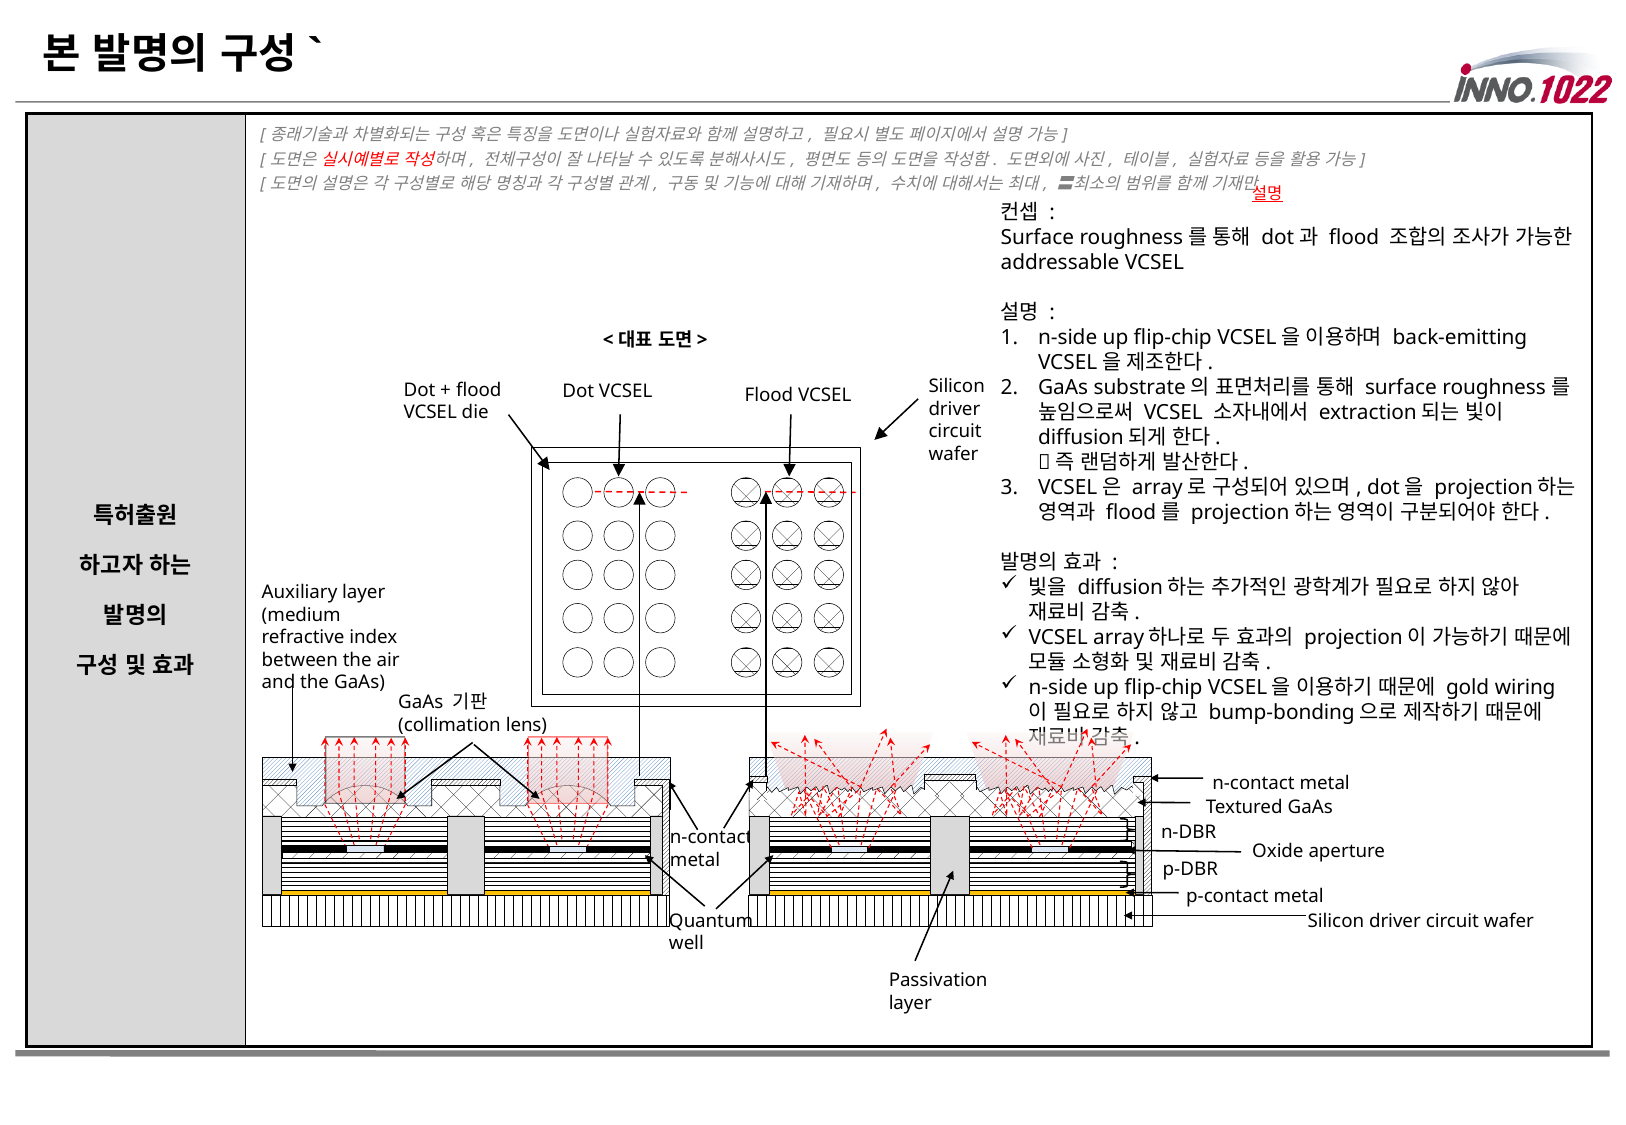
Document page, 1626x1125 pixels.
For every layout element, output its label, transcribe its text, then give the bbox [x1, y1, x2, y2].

text_box [971, 875, 1119, 883]
text_box [446, 814, 486, 893]
text_box [1078, 829, 1119, 834]
text_box [1066, 844, 1133, 855]
text_box [771, 829, 823, 834]
text_box [785, 470, 794, 480]
text_box [562, 819, 574, 825]
text_box [758, 784, 805, 815]
text_box n-contact metal [672, 817, 747, 858]
text_box [633, 777, 671, 853]
text_box [361, 829, 369, 834]
text_box [375, 737, 394, 839]
text_box [610, 755, 635, 803]
text_box [813, 793, 818, 803]
text_box n-DBR [1146, 812, 1232, 848]
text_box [788, 414, 792, 477]
text_box [958, 893, 1154, 928]
text_box [392, 834, 446, 839]
text_box [1015, 738, 1055, 840]
text_box [1087, 815, 1133, 819]
text_box [758, 791, 769, 802]
text_box [971, 825, 1022, 829]
text_box [886, 815, 928, 819]
text_box [294, 755, 323, 803]
text_box GaAs 기판 (collimation lens) [383, 682, 562, 742]
text_box [284, 819, 334, 825]
text_box [1119, 817, 1136, 842]
text_box [396, 819, 446, 825]
text_box [771, 839, 826, 844]
text_box [777, 883, 909, 892]
text_box [770, 741, 829, 796]
text_box [990, 780, 1015, 817]
text_box [1043, 777, 1064, 840]
text_box [971, 829, 1024, 834]
text_box [773, 893, 909, 928]
text_box [971, 815, 1015, 819]
text_box Flood VCSEL [729, 375, 867, 413]
text_box [814, 738, 854, 840]
text_box [320, 737, 345, 839]
text_box [341, 819, 348, 825]
text_box [771, 825, 821, 829]
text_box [475, 744, 540, 800]
text_box [747, 814, 771, 854]
text_box [833, 839, 870, 848]
text_box [359, 815, 371, 819]
text_box [529, 479, 540, 682]
text_box [1034, 794, 1039, 813]
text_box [396, 743, 473, 800]
text_box [542, 761, 558, 839]
text_box [1028, 804, 1037, 817]
text_box [808, 796, 835, 849]
text_box [284, 829, 338, 834]
text_box [923, 780, 979, 798]
text_box [879, 825, 928, 829]
text_box [877, 829, 928, 834]
text_box [971, 844, 1033, 855]
text_box [284, 865, 446, 874]
text_box [349, 806, 356, 815]
text_box Textured GaAs [1191, 787, 1348, 825]
text_box [606, 784, 660, 815]
text_box [881, 819, 928, 825]
text_box [971, 883, 1133, 892]
text_box [368, 736, 380, 839]
text_box [800, 734, 814, 762]
text_box [260, 787, 327, 815]
text_box [350, 736, 362, 839]
text_box [1034, 839, 1071, 848]
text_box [715, 854, 774, 910]
text_box [594, 834, 649, 839]
text_box [1060, 785, 1076, 815]
text_box [1030, 810, 1041, 834]
text_box n-contact metal [1197, 763, 1365, 801]
text_box [284, 883, 446, 892]
text_box [862, 730, 936, 788]
text_box [1080, 825, 1119, 829]
text_box [555, 445, 613, 460]
text_box [922, 782, 978, 790]
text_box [508, 414, 550, 471]
text_box [526, 806, 548, 839]
text_box [827, 804, 836, 817]
text_box [644, 697, 761, 709]
text_box [260, 814, 284, 893]
text_box [486, 861, 639, 865]
text_box [1059, 815, 1069, 819]
text_box [526, 734, 610, 806]
text_box [777, 865, 928, 874]
text_box [964, 730, 1084, 788]
text_box [284, 825, 336, 829]
text_box [552, 736, 565, 839]
text_box [771, 815, 814, 819]
text_box [486, 829, 541, 834]
text_box [774, 855, 928, 860]
text_box [770, 445, 863, 709]
text_box [552, 806, 559, 815]
text_box p-contact metal [1171, 875, 1339, 914]
text_box [588, 737, 613, 839]
text_box 컨셉 : Surface roughness를 통해 dot과 flood 조합의 조사가 가능한 addressable VCSEL 설명 : n-side up flip-chip VCSEL을 이용하며 back-emitting VCSEL을 제조한다. GaAs substrate의 표면처리를 통해 surface roughness를 높임으로써 VCSEL 소자내에서 extraction되는 빛이 diffusion되게 한다. 즉 랜덤하게 발산한다. VCSEL은 array로 구성되어 있으며, dot을 projection하는 영역과 flood를 projection하는 영역이 구분되어야 한다. 발명의 효과 : 빛을 diffusion하는 추가적인 광학계가 필요로 하지 않아 재료비 감축. VCSEL array하나로 두 효과의 projection이 가능하기 때문에 모듈 소형화 및 재료비 감축. n-side up flip-chip VCSEL을 이용하기 때문에 gold wiring이 필요로 하지 않고 bump-bonding으로 제작하기 때문에 재료비 감축. [985, 191, 1593, 781]
text_box [971, 839, 1027, 844]
text_box [540, 460, 853, 697]
text_box [747, 755, 761, 774]
text_box [767, 493, 853, 501]
text_box [595, 829, 649, 834]
text_box [561, 815, 574, 819]
text_box [1096, 783, 1141, 815]
text_box [1131, 774, 1153, 801]
text_box [874, 839, 928, 844]
text_box [562, 697, 635, 709]
text_box [640, 493, 687, 504]
text_box [597, 825, 649, 829]
text_box [402, 815, 446, 819]
text_box [564, 829, 572, 834]
text_box [1059, 744, 1132, 846]
text_box [822, 808, 842, 846]
text_box [486, 815, 531, 819]
text_box [571, 736, 583, 839]
text_box [1131, 784, 1141, 798]
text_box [914, 870, 954, 962]
text_box [595, 493, 639, 503]
text_box [486, 819, 537, 825]
text_box [578, 737, 599, 839]
text_box [260, 755, 292, 777]
text_box [1133, 861, 1141, 891]
text_box [928, 814, 971, 893]
text_box [1009, 802, 1013, 815]
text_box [483, 841, 652, 853]
text_box [486, 825, 539, 829]
text_box [334, 737, 355, 839]
text_box [394, 825, 446, 829]
text_box [1009, 796, 1036, 849]
text_box [770, 743, 803, 788]
text_box [1075, 839, 1133, 844]
text_box [971, 855, 1126, 860]
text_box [280, 840, 450, 853]
text_box Passivation layer [874, 960, 1008, 1021]
text_box [915, 755, 978, 789]
text_box [1141, 810, 1153, 848]
text_box [971, 861, 1119, 865]
text_box Quantum well [654, 910, 773, 961]
text_box Auxiliary layer (medium refractive index between the air and the GaAs) [246, 572, 440, 700]
text_box [1089, 804, 1098, 815]
text_box [486, 834, 541, 839]
text_box [1133, 814, 1141, 848]
text_box [771, 819, 819, 825]
text_box [842, 777, 863, 840]
text_box [789, 780, 814, 817]
text_box 본 발명의 구성` [27, 19, 358, 84]
text_box [561, 806, 574, 815]
text_box [576, 806, 584, 815]
text_box [1067, 805, 1092, 850]
text_box [860, 728, 887, 786]
text_box [1033, 848, 1066, 855]
text_box [808, 801, 812, 815]
text_box Dot VCSEL [547, 371, 668, 409]
text_box [538, 737, 546, 747]
text_box <대표 도면> [588, 320, 723, 358]
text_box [644, 854, 705, 907]
text_box [777, 875, 909, 883]
text_box [385, 803, 407, 839]
text_box [1001, 734, 1015, 763]
text_box [858, 815, 868, 819]
text_box [604, 815, 649, 819]
text_box [1060, 728, 1088, 786]
text_box [978, 774, 983, 788]
text_box [1063, 730, 1137, 788]
text_box [1141, 861, 1153, 891]
text_box [599, 819, 649, 825]
text_box [1023, 808, 1043, 846]
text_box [723, 779, 754, 829]
text_box [284, 834, 339, 839]
text_box [865, 844, 928, 855]
text_box [284, 815, 329, 819]
text_box [486, 865, 639, 874]
text_box [260, 893, 654, 928]
text_box [1119, 860, 1136, 888]
text_box [644, 755, 672, 779]
text_box [866, 805, 891, 850]
text_box [1013, 793, 1019, 803]
text_box [876, 834, 928, 839]
text_box [1116, 755, 1153, 788]
text_box [770, 730, 883, 785]
text_box [971, 741, 1030, 797]
text_box [615, 470, 623, 481]
text_box Oxide aperture [1237, 831, 1400, 869]
text_box [403, 807, 529, 815]
text_box [777, 861, 928, 865]
table_header [종래기술과 차별화되는 구성 혹은 특징을 도면이나 실험자료와 함께 설명하고, 필요시 별도 페이지에서 설명 가능] [도면은 실시예별로 작성하며, 전체구성이 잘 나타날 수 있도록 분해사시도, 평면도 등의 도면을 작성함. 도면외에 사진, 테이블, 실험자료 등을 활용 가능] [도면의 설명은 각 구성별로 해당 명칭과 각 구성별 관계, 구동 및 기능에 대해 기재하며, 수치에 대해서는 최대, 〓최소의 범위를 함께 기재만 [246, 700, 1591, 1045]
text_box [486, 883, 639, 892]
text_box [284, 861, 446, 865]
text_box [859, 785, 875, 815]
text_box [625, 445, 783, 460]
text_box [971, 865, 1119, 874]
text_box [392, 829, 446, 834]
text_box [1081, 737, 1098, 801]
table_header 특허출원 하고자 하는 발명의 구성 및 효과 [28, 115, 245, 1045]
table_header [종래기술과 차별화되는 구성 혹은 특징을 도면이나 실험자료와 함께 설명하고, 필요시 별도 페이지에서 설명 가능] [도면은 실시예별로 작성하며, 전체구성이 잘 나타날 수 있도록 분해사시도, 평면도 등의 도면을 작성함. 도면외에 사진, 테이블, 실험자료 등을 활용 가능] [도면의 설명은 각 구성별로 해당 명칭과 각 구성별 관계, 구동 및 기능에 대해 기재하며, 수치에 대해서는 최대, 〓최소의 범위를 함께 기재만 [246, 115, 1591, 755]
text_box [323, 734, 407, 806]
text_box [358, 806, 372, 815]
text_box [859, 744, 931, 846]
text_box [359, 819, 371, 825]
text_box [971, 819, 1020, 825]
text_box [771, 844, 833, 855]
text_box [1082, 819, 1119, 825]
text_box [284, 875, 446, 883]
text_box [1077, 834, 1119, 839]
text_box [756, 780, 769, 792]
text_box [833, 794, 838, 813]
text_box [649, 814, 660, 853]
text_box [769, 755, 782, 788]
picture [1450, 41, 1615, 108]
text_box [486, 875, 639, 883]
text_box [895, 783, 1006, 815]
text_box [858, 819, 867, 825]
text_box [374, 806, 381, 815]
text_box [833, 848, 865, 855]
text_box [747, 774, 763, 780]
text_box [880, 737, 897, 801]
text_box [1059, 819, 1068, 825]
text_box [771, 834, 824, 839]
text_box 설명 [1237, 175, 1298, 191]
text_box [667, 780, 698, 830]
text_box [874, 398, 919, 441]
text_box Silicon driver circuit wafer [913, 366, 1027, 472]
text_box Dot + flood VCSEL die [388, 370, 517, 430]
text_box [260, 777, 299, 787]
text_box [888, 804, 897, 815]
text_box [829, 810, 840, 834]
text_box [971, 834, 1025, 839]
text_box p-DBR [1147, 861, 1233, 887]
text_box Silicon driver circuit wafer [1292, 901, 1549, 939]
text_box [922, 772, 978, 782]
